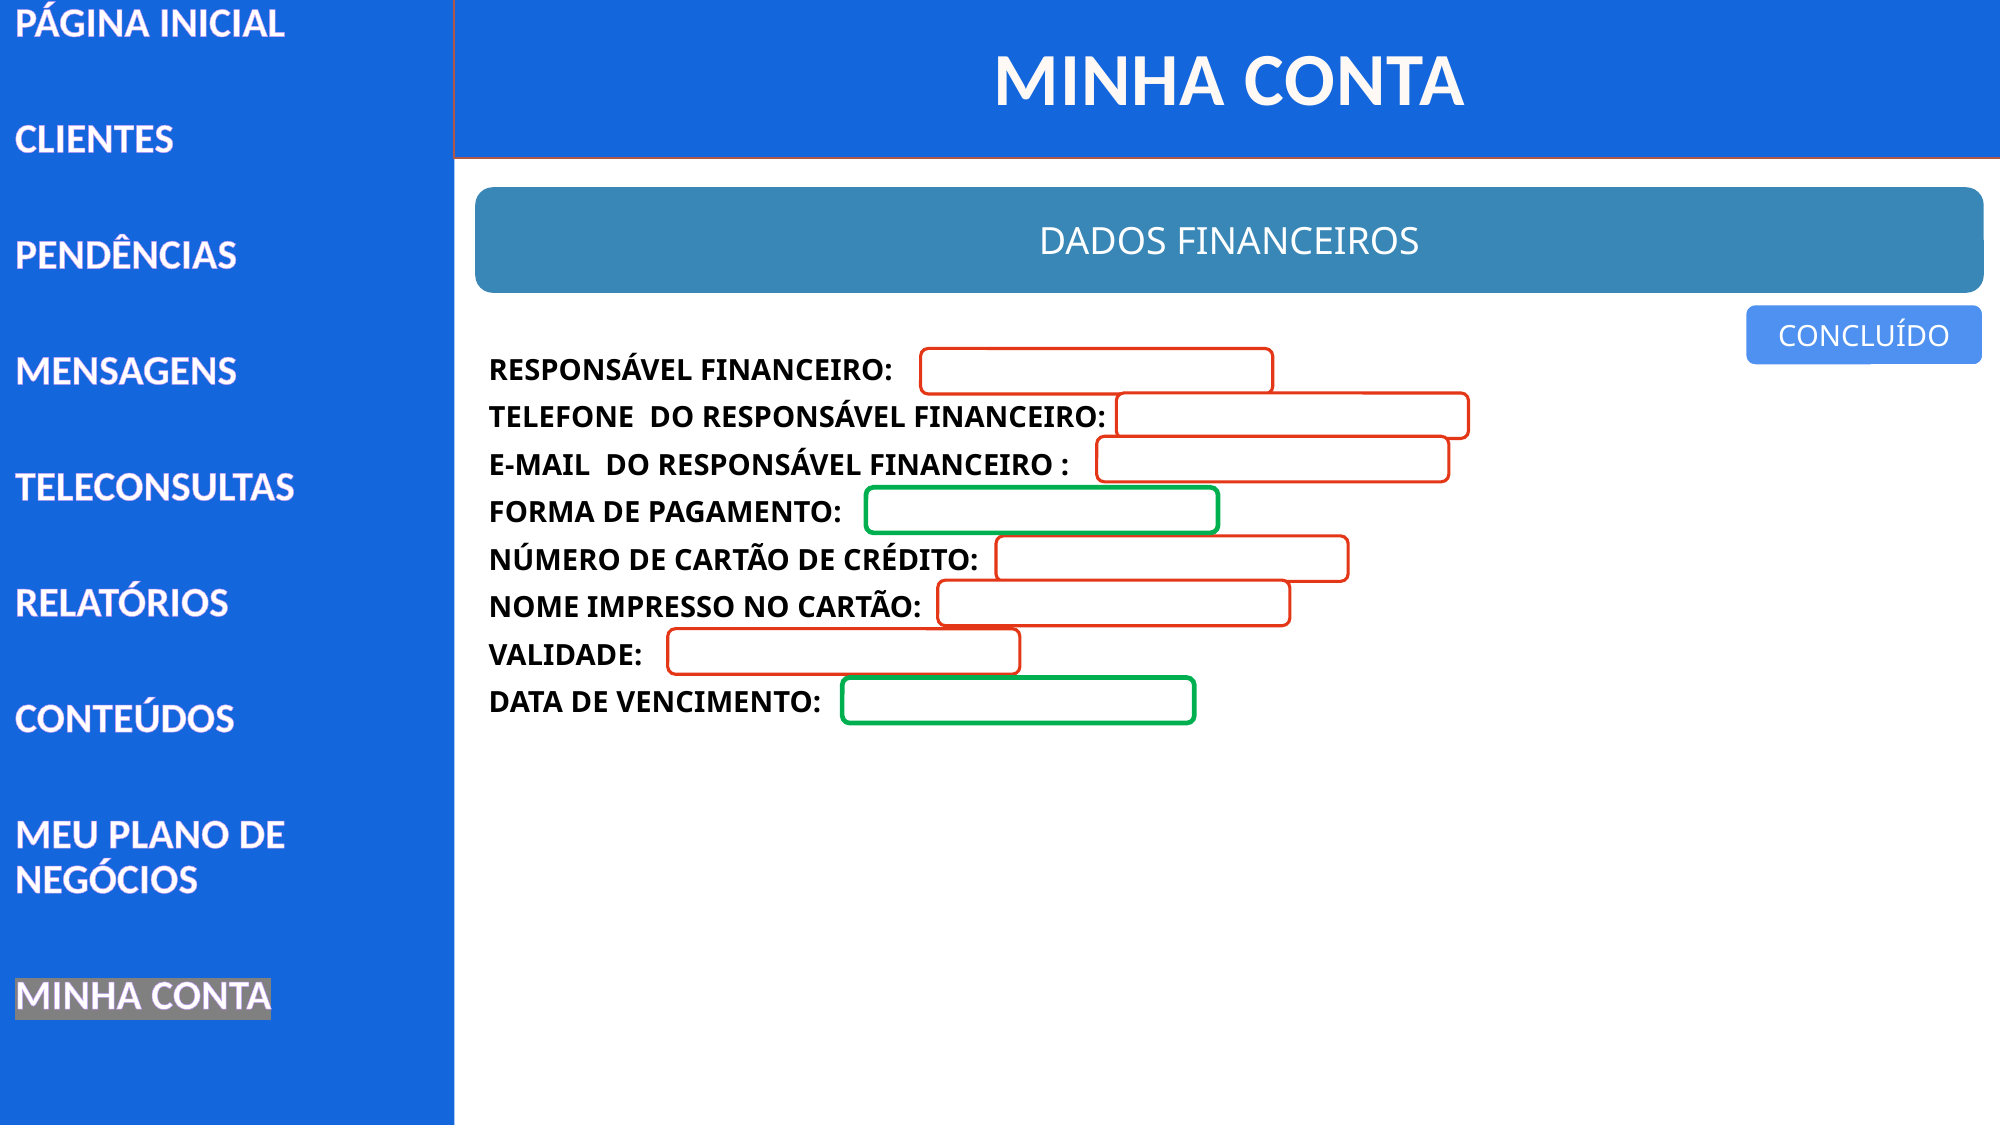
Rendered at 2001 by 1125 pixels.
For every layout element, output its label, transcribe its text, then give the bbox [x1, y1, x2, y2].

text_box [1095, 435, 1450, 483]
text_box [666, 627, 1021, 676]
text_box RESPONSÁVEL FINANCEIRO: TELEFONE DO RESPONSÁVEL FINANCEIRO: E-MAIL DO RESPONSÁVEL FINANCEIRO : FORMA DE PAGAMENTO: NÚMERO DE CARTÃO DE CRÉDITO: NOME IMPRESSO NO CARTÃO: VALIDADE: DATA DE VENCIMENTO: [473, 343, 1981, 774]
text_box MINHA CONTA [453, 0, 2000, 159]
list PÁGINA INICIAL CLIENTES PENDÊNCIAS MENSAGENS TELECONSULTAS RELATÓRIOS CONTEÚDOS MEU PLANO DE NEGÓCIOS MINHA CONTA [0, 0, 455, 1125]
text_box [841, 676, 1196, 725]
text_box [994, 534, 1350, 583]
text_box [864, 486, 1220, 534]
text_box CONCLUÍDO [1743, 302, 1986, 368]
text_box DADOS FINANCEIROS [474, 186, 1985, 294]
text_box [1115, 391, 1470, 440]
text_box [936, 579, 1291, 627]
text_box [919, 347, 1274, 396]
